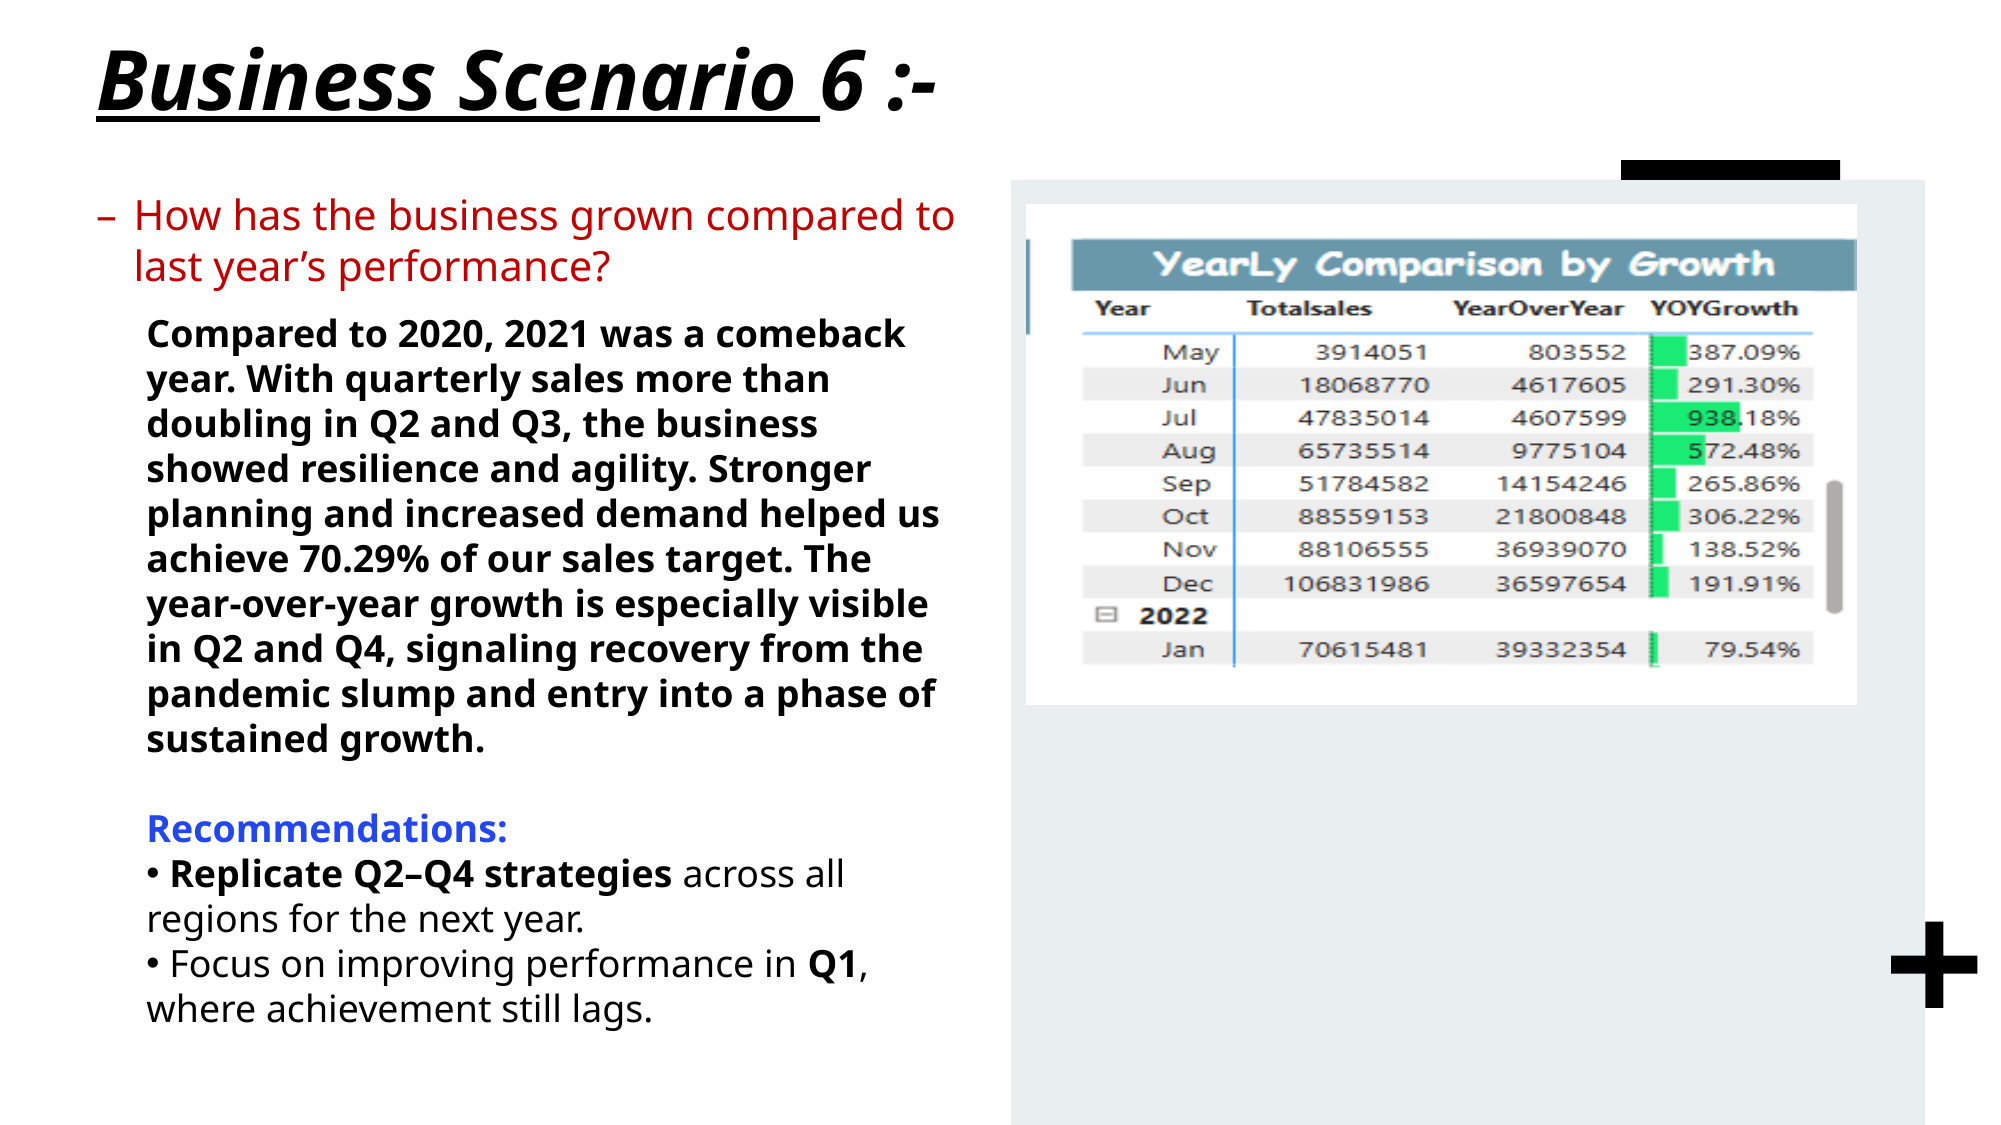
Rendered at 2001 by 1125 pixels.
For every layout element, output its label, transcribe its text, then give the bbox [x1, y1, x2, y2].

text_box Compared to 2020, 2021 was a comeback year. With quarterly sales more than doubling in Q2 and Q3, the business showed resilience and agility. Stronger planning and increased demand helped us achieve 70.29% of our sales target. The year-over-year growth is especially visible in Q2 and Q4, signaling recovery from the pandemic slump and entry into a phase of sustained growth. Recommendations: Replicate Q2–Q4 strategies across all regions for the next year. Focus on improving performance in Q1, where achievement still lags. [131, 302, 964, 1125]
list How has the business grown compared to last year’s performance? [81, 181, 1000, 705]
picture [1026, 204, 1857, 705]
title Business Scenario 6 :- [81, 19, 1027, 182]
